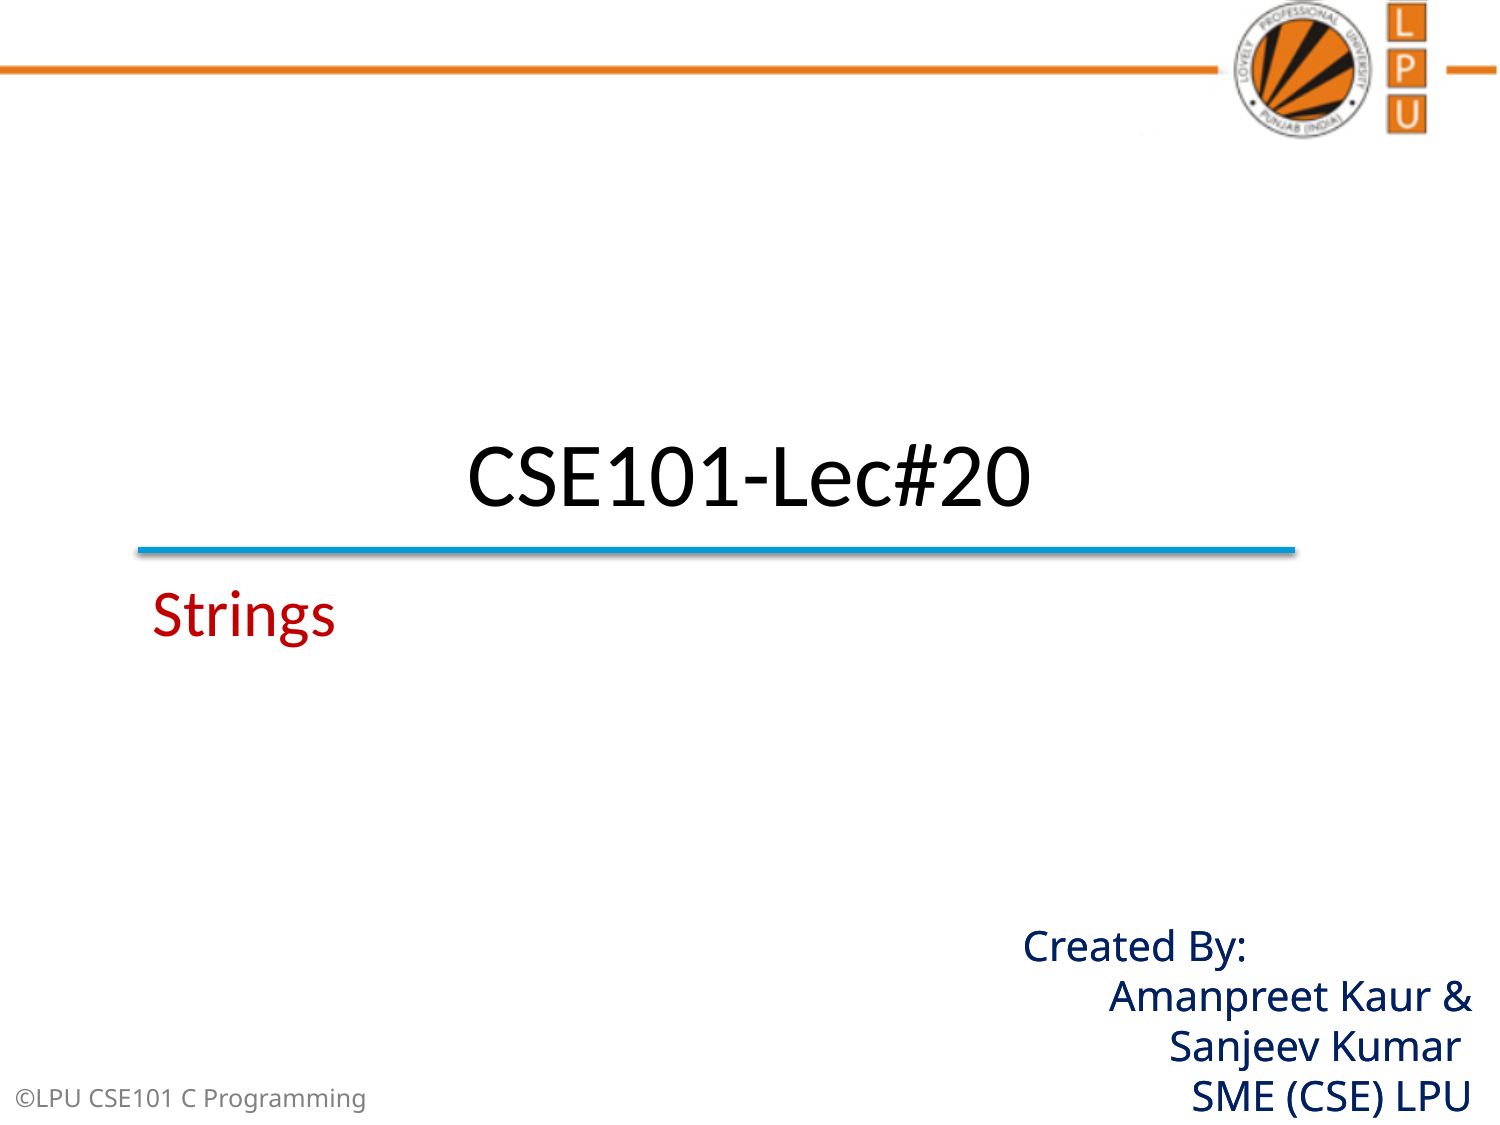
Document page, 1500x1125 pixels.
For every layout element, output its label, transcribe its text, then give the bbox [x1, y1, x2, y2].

subtitle Strings [137, 562, 1188, 850]
picture [0, 0, 1500, 157]
title CSE101-Lec#20 [112, 349, 1388, 591]
